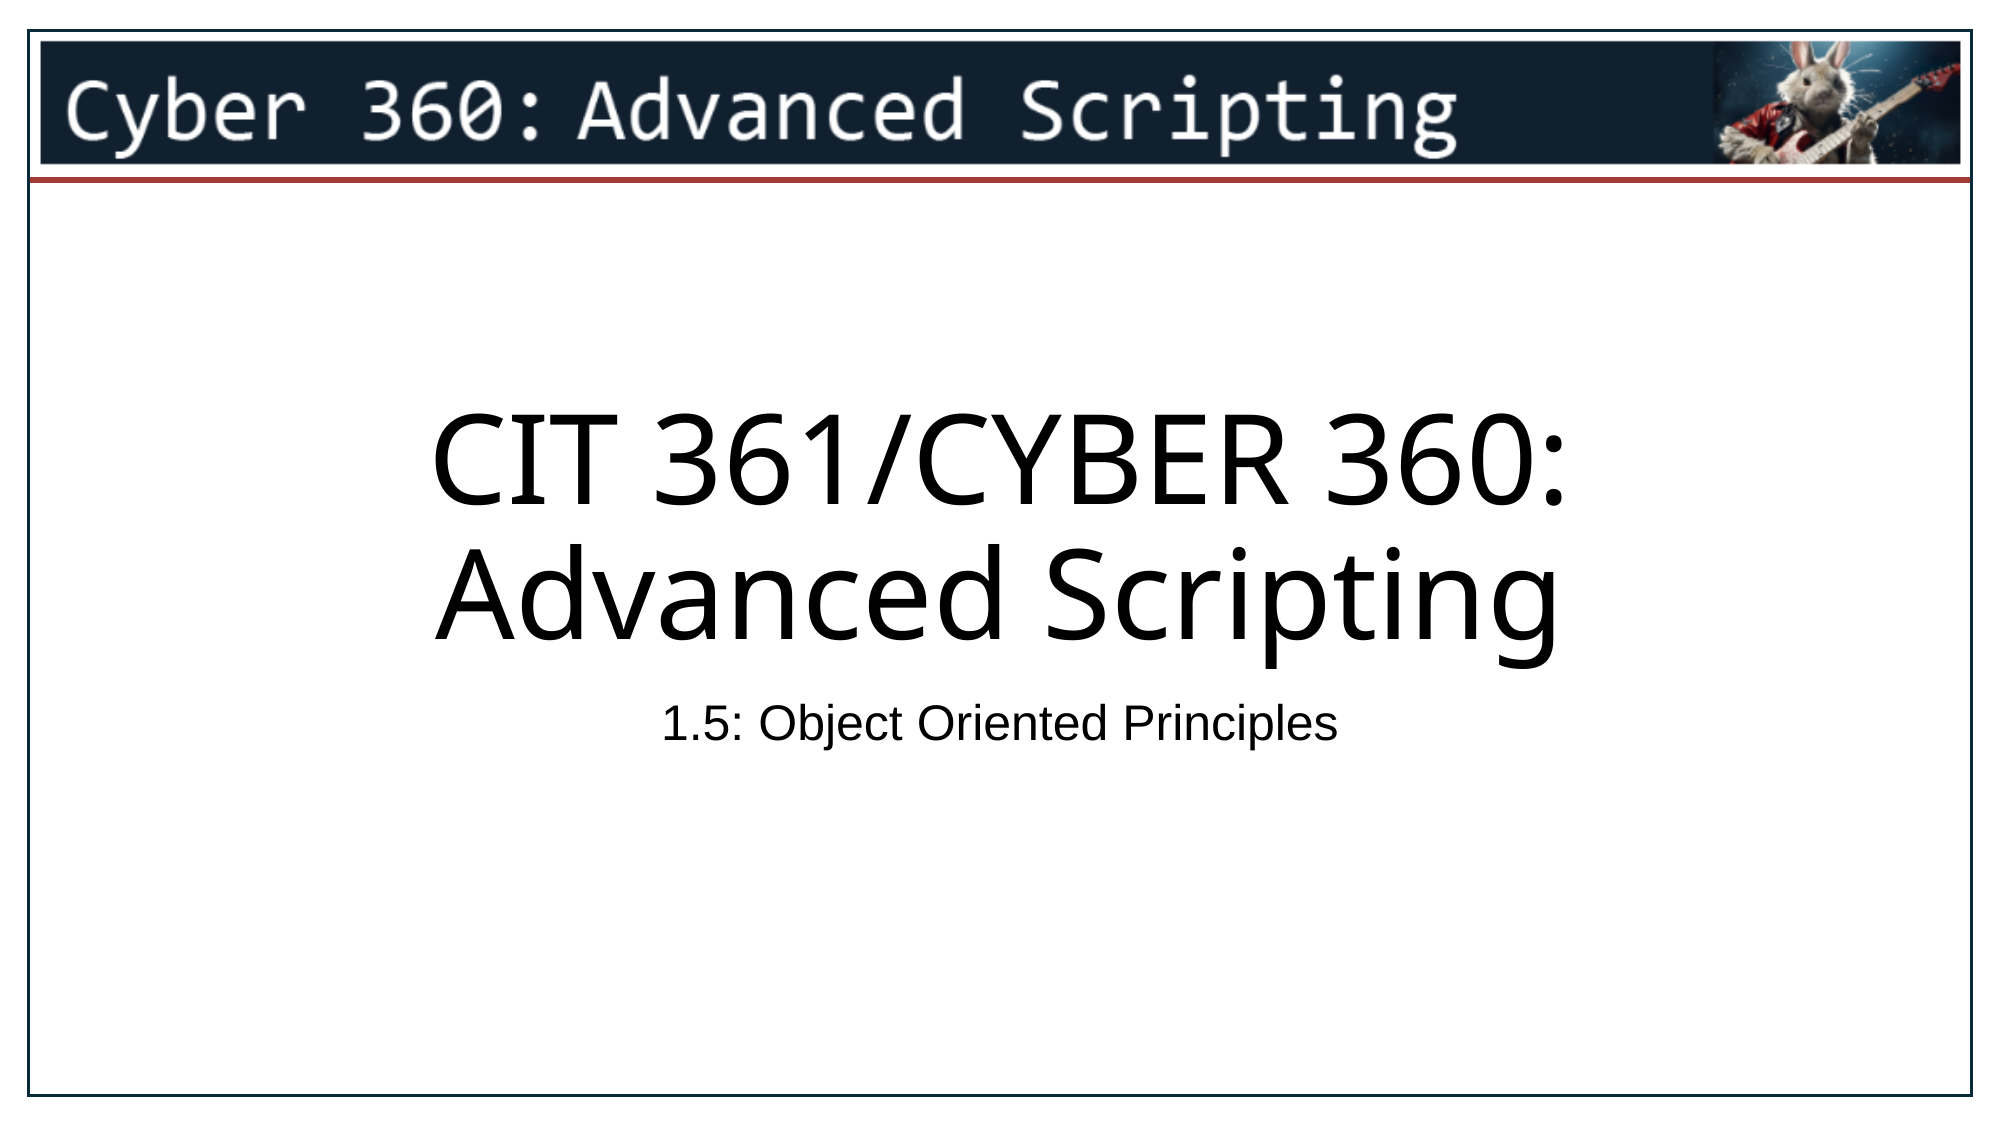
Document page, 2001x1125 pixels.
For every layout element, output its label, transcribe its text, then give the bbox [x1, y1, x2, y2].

subtitle 1.5: Object Oriented Principles [249, 683, 1750, 955]
picture [34, 38, 1966, 168]
title CIT 361/CYBER 360: Advanced Scripting [249, 282, 1750, 674]
